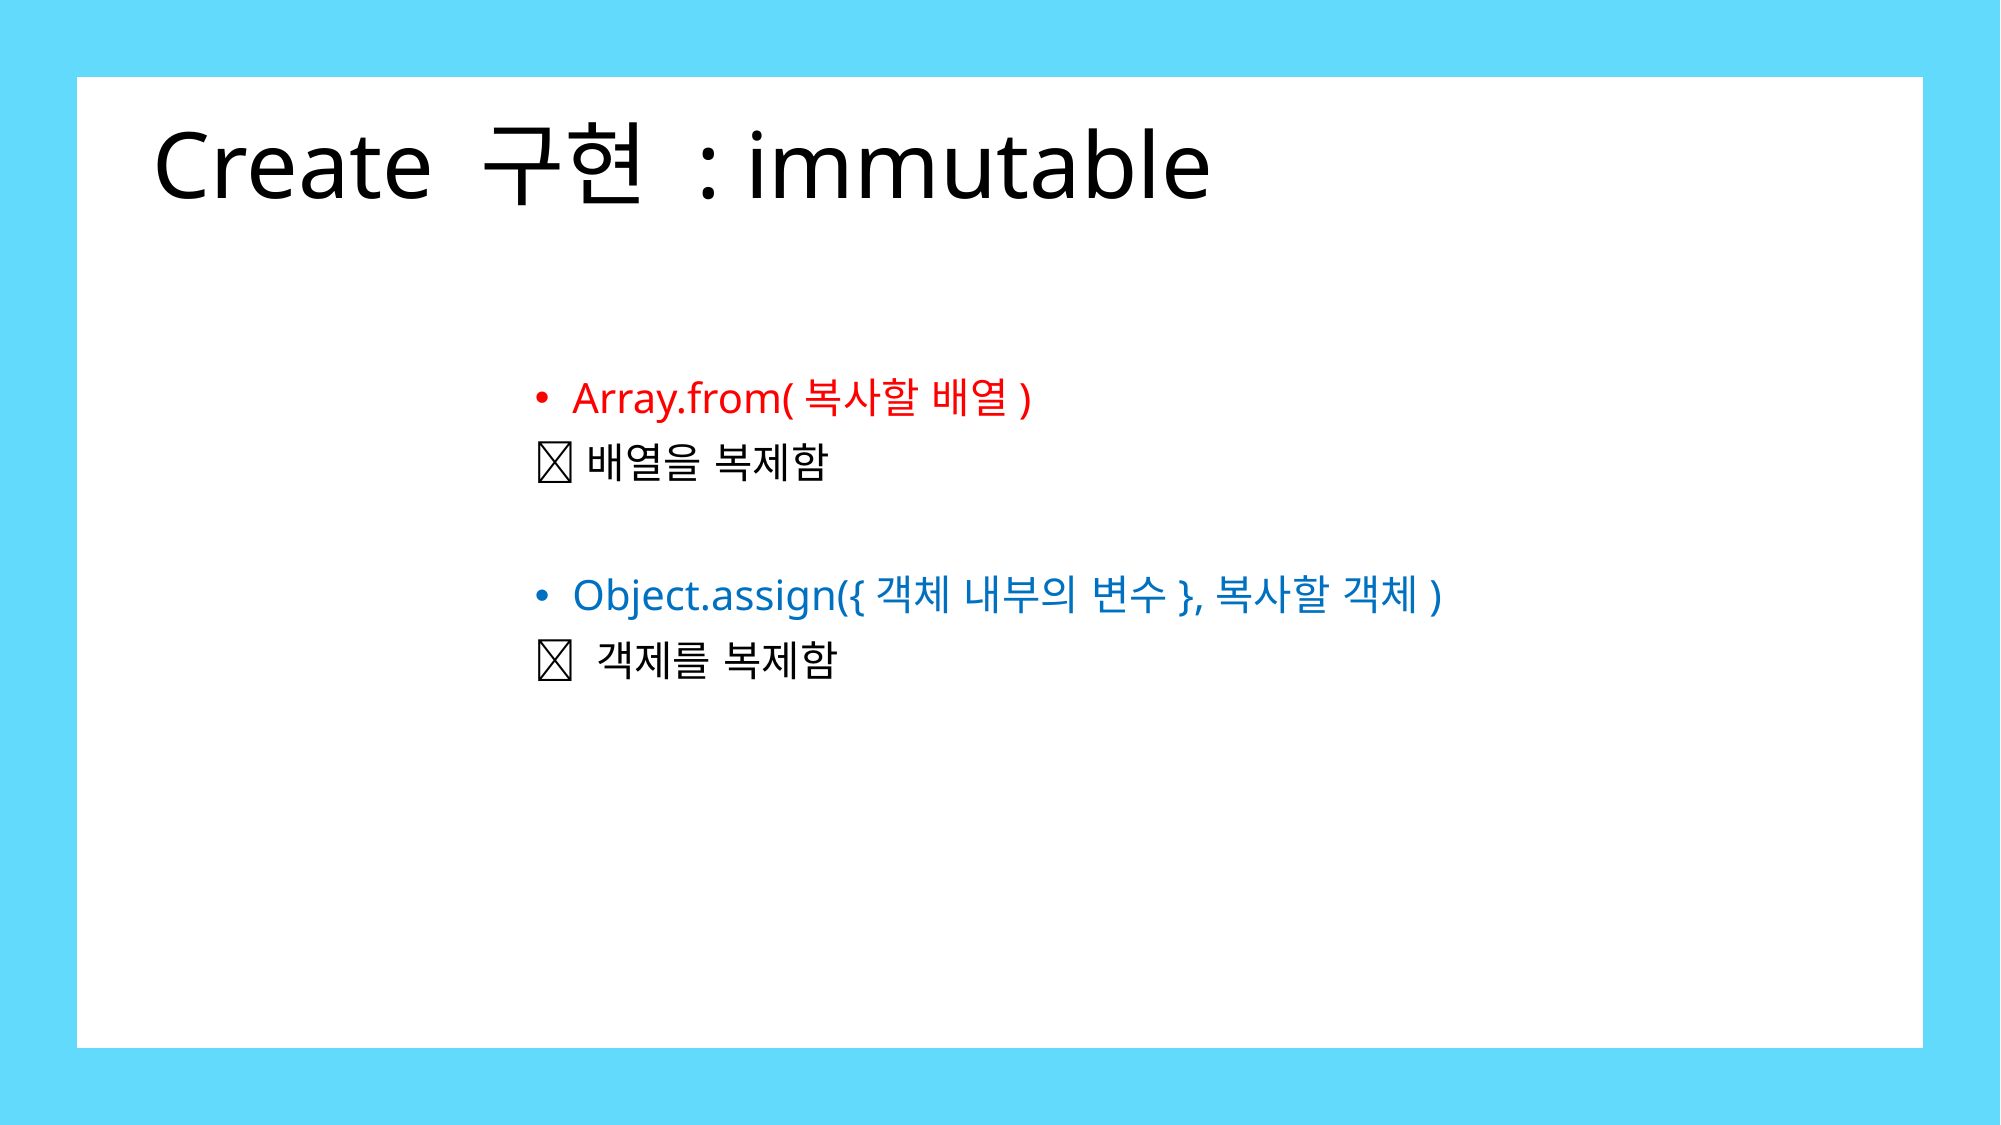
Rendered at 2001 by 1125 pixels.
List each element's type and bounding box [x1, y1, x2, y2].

text_box [0, 0, 2000, 1125]
